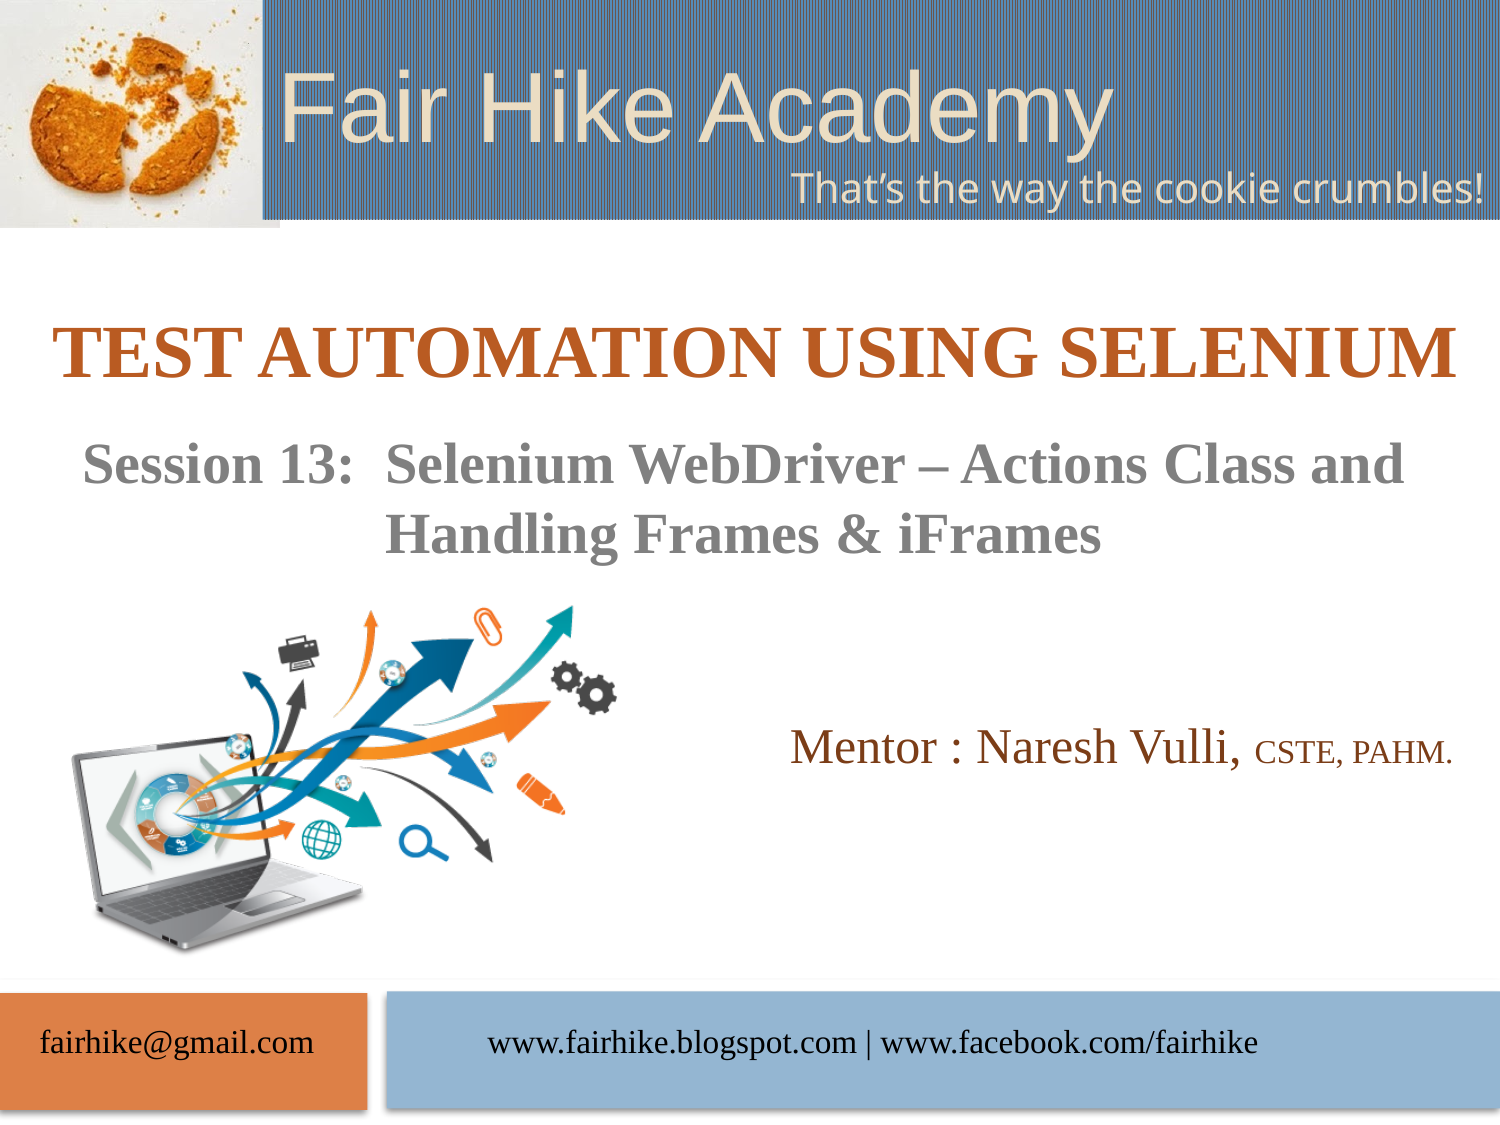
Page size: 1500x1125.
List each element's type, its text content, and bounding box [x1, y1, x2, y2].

title Test Automation Using Selenium [37, 262, 1475, 400]
text_box Mentor : Naresh Vulli, CSTE, PAHM. [774, 674, 1475, 813]
subtitle Session 13: Selenium WebDriver – Actions Class and Handling Frames & iFrames [50, 412, 1438, 578]
text_box fairhike@gmail.com www.fairhike.blogspot.com | www.facebook.com/fairhike [0, 1012, 1488, 1068]
picture [0, 0, 280, 228]
text_box Fair Hike Academy That’s the way the cookie crumbles! [281, 0, 1500, 220]
picture [62, 599, 626, 973]
